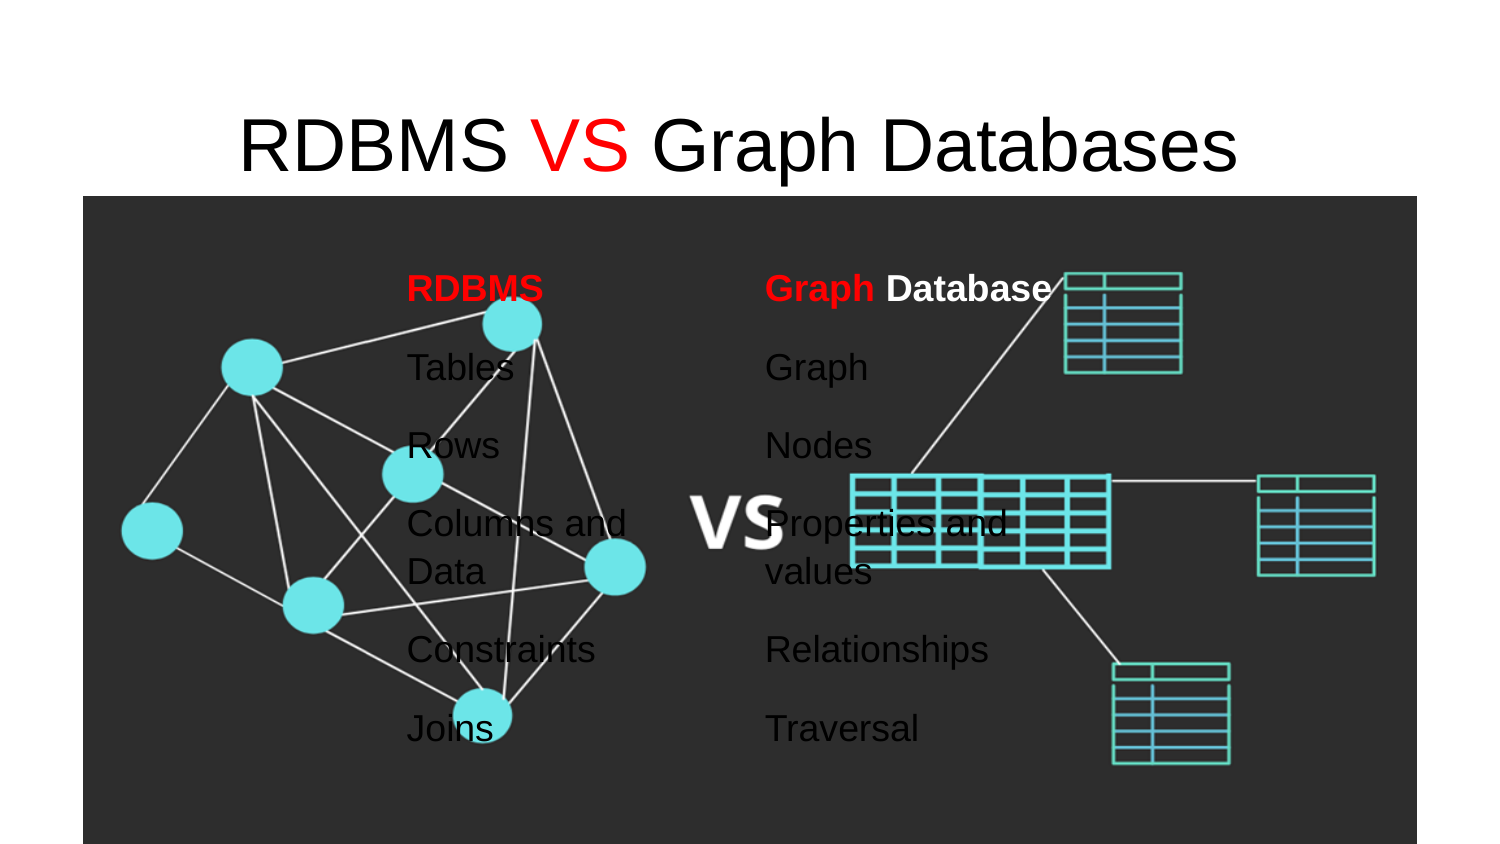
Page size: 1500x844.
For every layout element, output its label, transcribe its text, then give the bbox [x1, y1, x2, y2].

title RDBMS VS Graph Databases [223, 68, 1277, 162]
picture [83, 195, 1417, 844]
